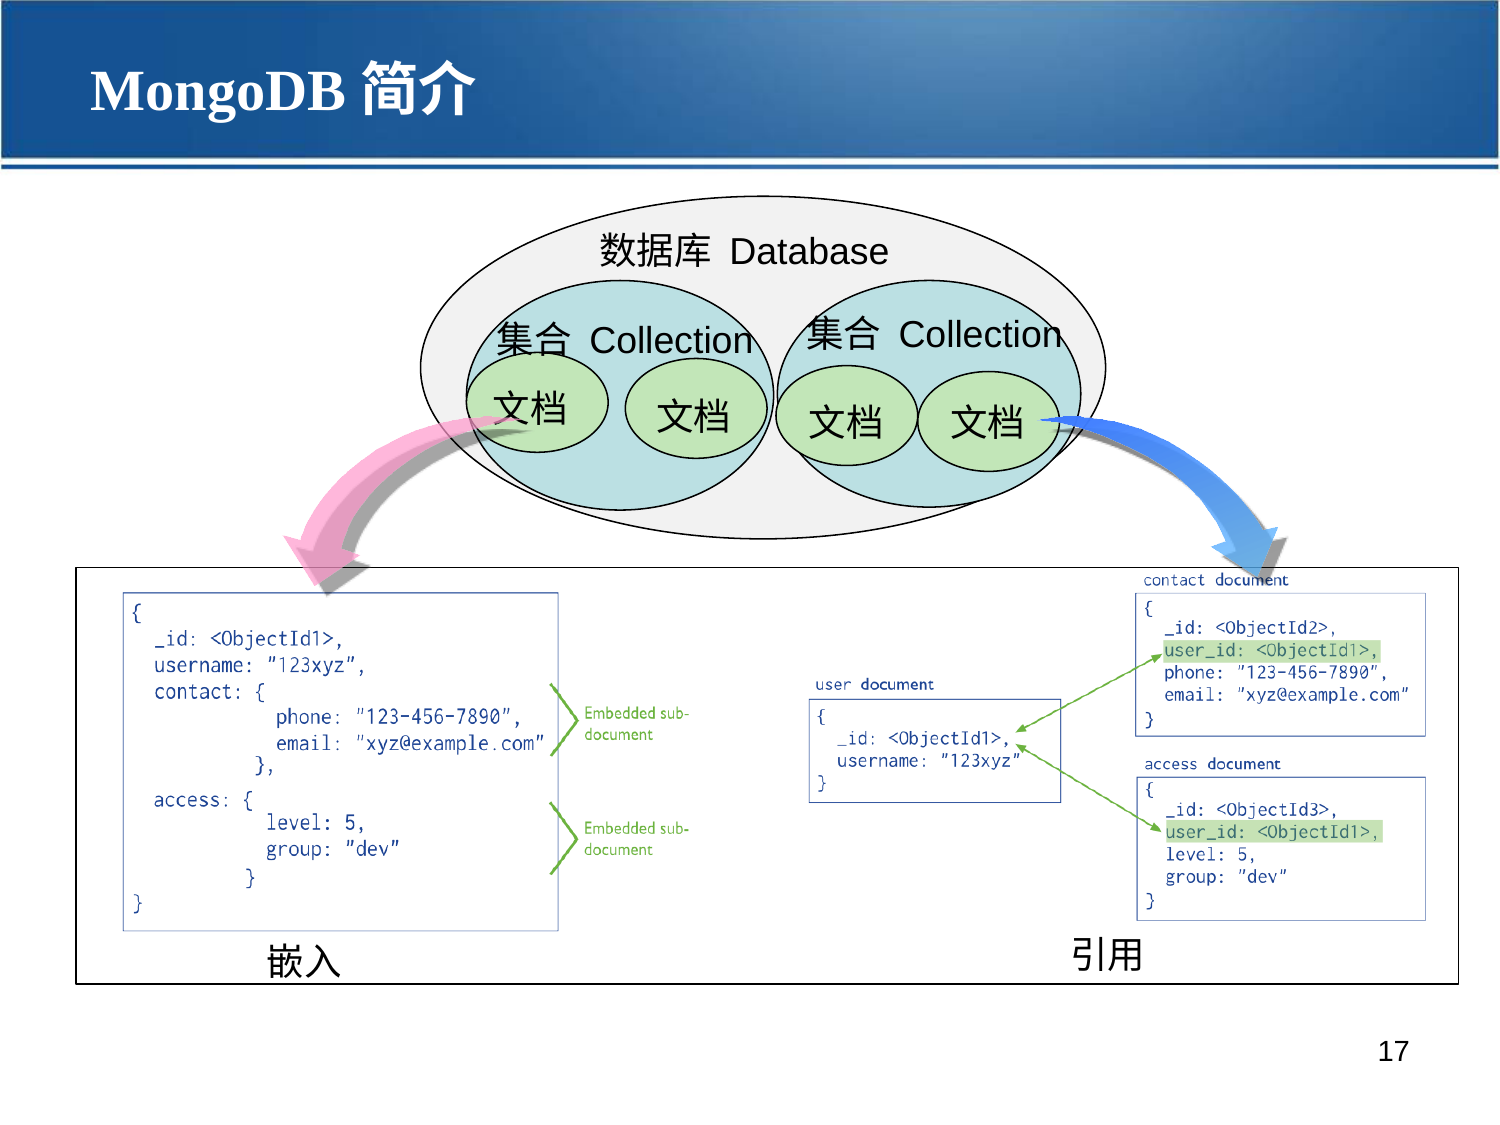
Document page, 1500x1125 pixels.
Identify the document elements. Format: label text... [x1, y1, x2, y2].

text_box 文档 [641, 385, 748, 446]
text_box [1076, 363, 1106, 416]
text_box [649, 446, 743, 459]
text_box [939, 220, 1080, 302]
text_box [1036, 416, 1277, 555]
text_box [917, 371, 1060, 472]
text_box 集合 Collection [482, 308, 802, 369]
text_box [481, 369, 774, 511]
text_box [775, 365, 918, 449]
text_box 嵌入 [251, 945, 565, 990]
text_box [840, 280, 1019, 302]
text_box [635, 280, 914, 308]
text_box 文档 [793, 391, 900, 451]
text_box 集合 Collection [791, 302, 1111, 363]
text_box [1059, 423, 1075, 429]
text_box [358, 567, 1459, 984]
text_box [464, 369, 973, 539]
text_box [75, 567, 310, 984]
text_box [592, 196, 934, 219]
text_box [466, 369, 609, 453]
text_box [466, 344, 483, 395]
text_box [420, 221, 606, 423]
text_box 数据库 Database [584, 219, 939, 280]
text_box [282, 416, 524, 580]
text_box [777, 363, 1081, 416]
picture [0, 0, 1500, 1125]
text_box [1055, 436, 1076, 458]
text_box [520, 280, 720, 308]
slide_number 17 [1074, 1024, 1426, 1103]
text_box 文档 [935, 391, 1042, 451]
text_box [625, 369, 768, 443]
text_box [799, 426, 1070, 508]
text_box [797, 451, 897, 466]
text_box 文档 [478, 378, 585, 438]
text_box MongoDB简介 [75, 44, 1426, 141]
text_box 引用 [1055, 950, 1295, 983]
